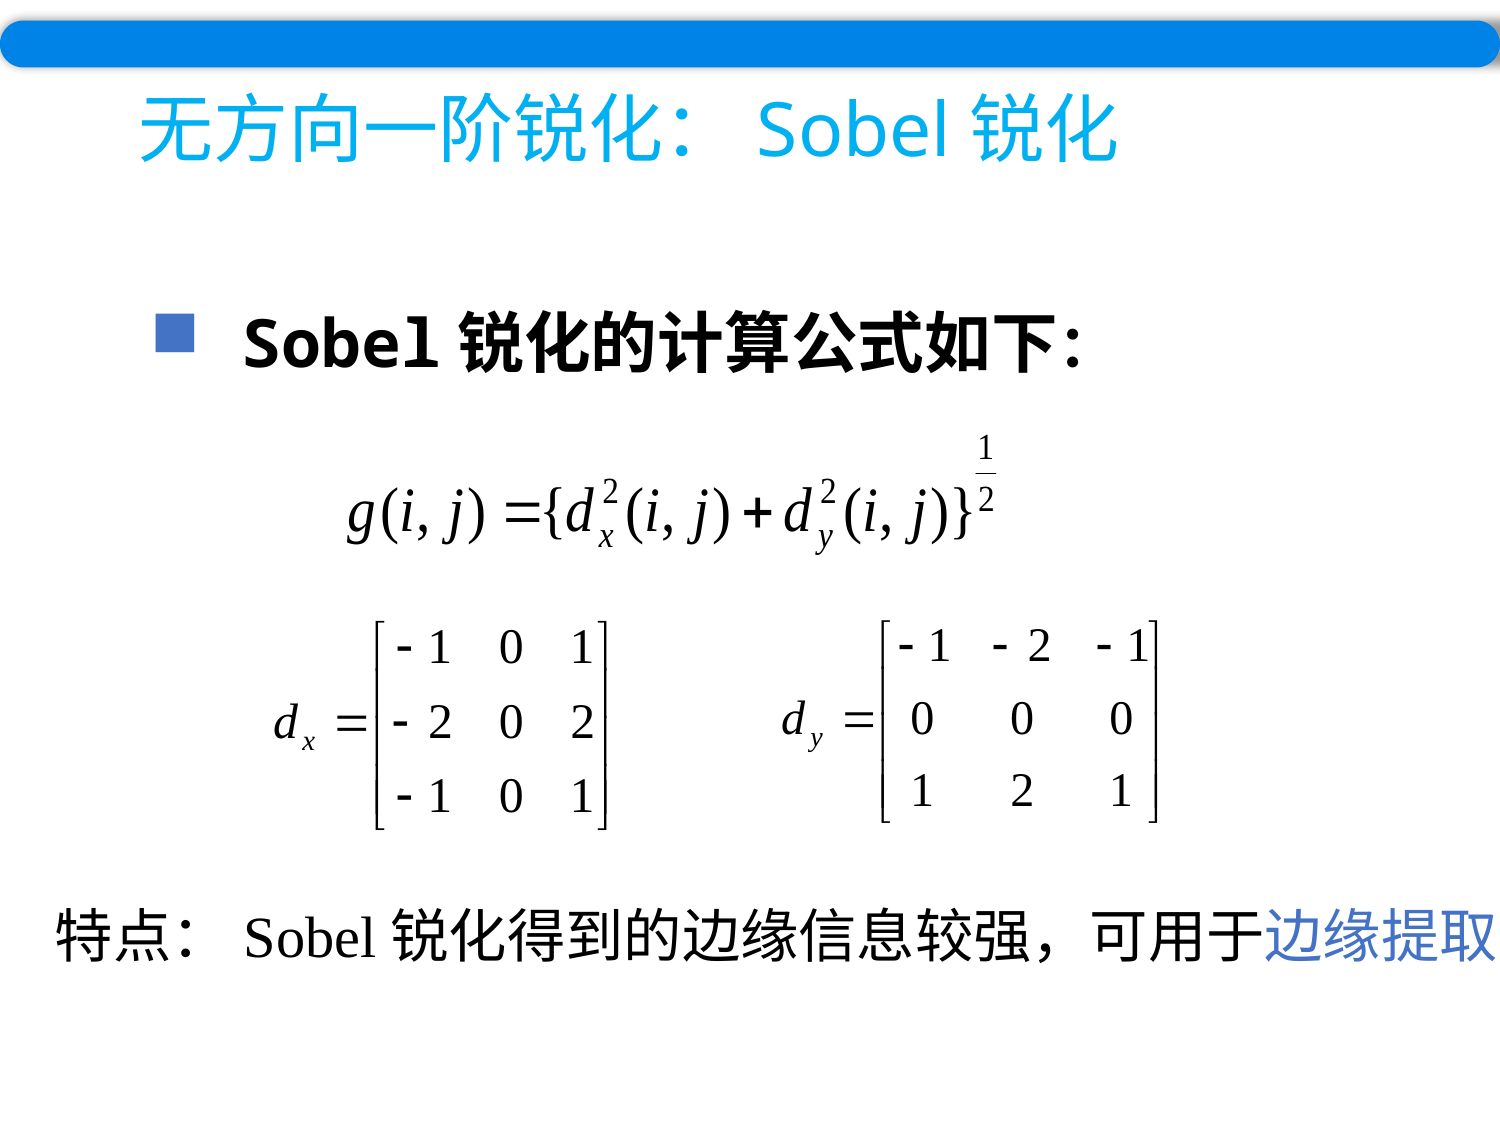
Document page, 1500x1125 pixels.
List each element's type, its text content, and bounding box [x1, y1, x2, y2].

text_box 特点：Sobel锐化得到的边缘信息较强，可用于边缘提取 [40, 891, 1500, 1076]
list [336, 420, 1010, 569]
text_box [0, 19, 1500, 69]
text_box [773, 609, 1176, 835]
list Sobel锐化的计算公式如下： [135, 302, 1268, 425]
title 无方向一阶锐化：Sobel锐化 [123, 77, 1325, 222]
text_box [265, 609, 627, 842]
